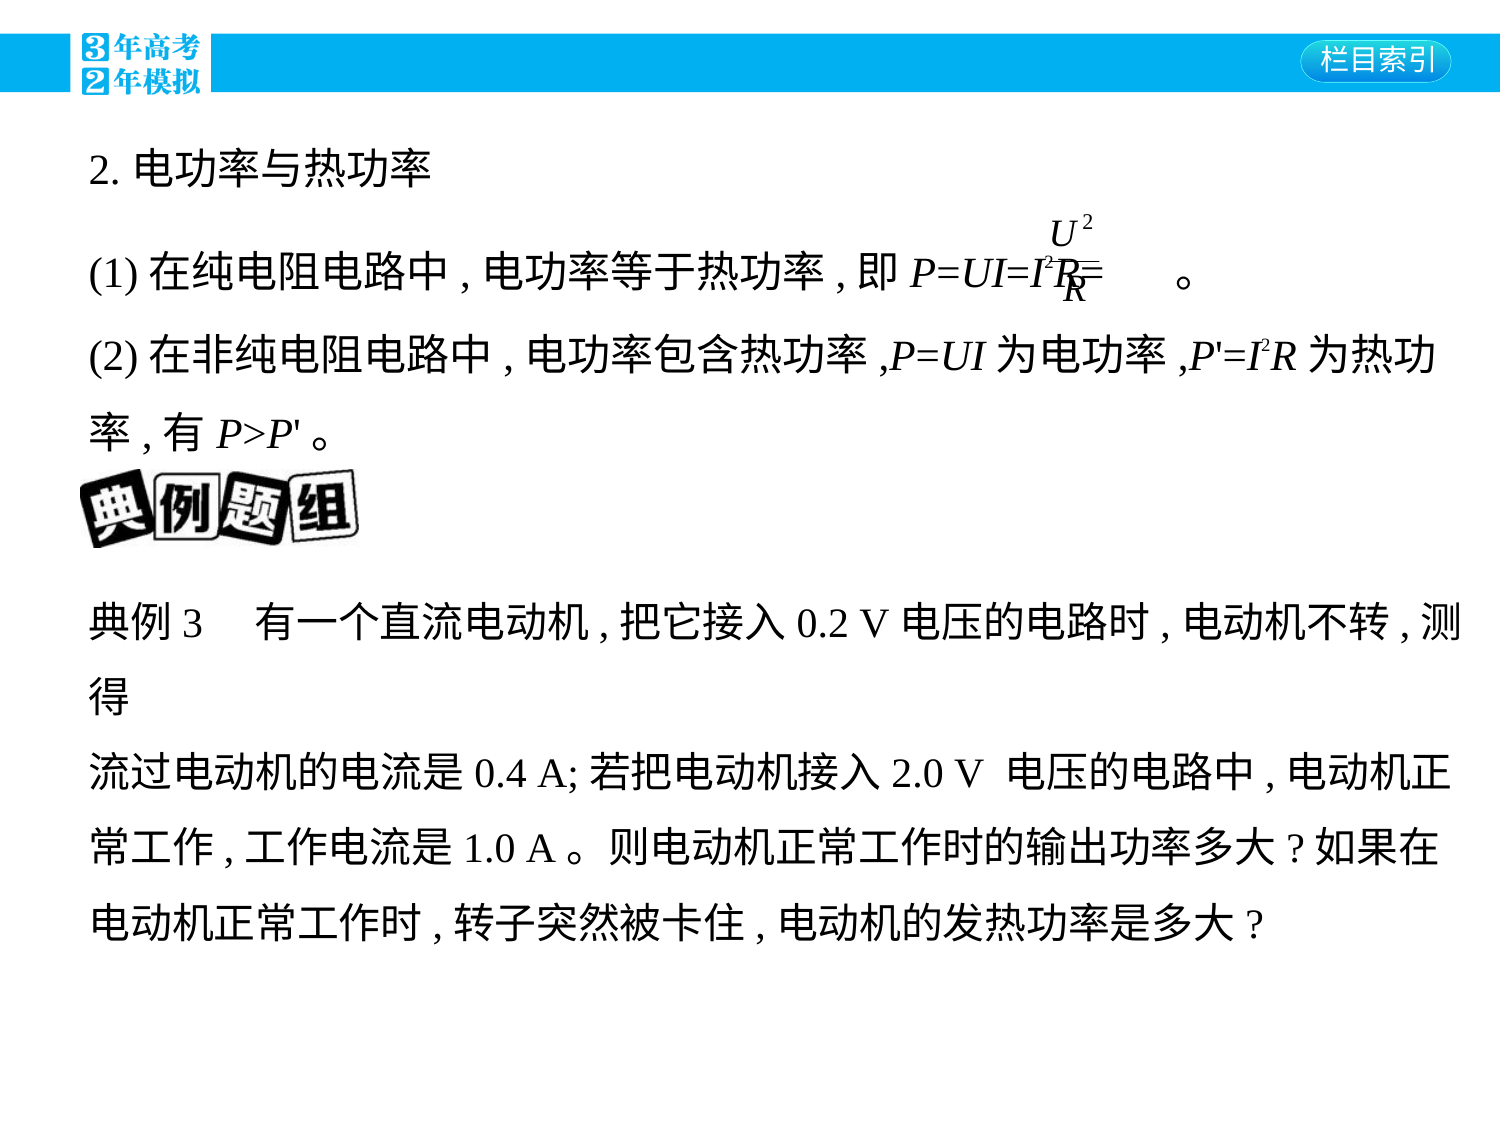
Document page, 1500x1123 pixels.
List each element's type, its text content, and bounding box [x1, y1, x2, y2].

picture [186, 90, 200, 95]
text_box 2.电功率与热功率 (1)在纯电阻电路中,电功率等于热功率,即P=UI=I2R= 。 (2)在非纯电阻电路中,电功率包含热功率,P=UI为电功率,P'=I2R为热功 率,有P>P'。 典例3 有一个直流电动机,把它接入0.2 V电压的电路时,电动机不转,测得 流过电动机的电流是0.4 A;若把电动机接入2.0 V 电压的电路中,电动机正 常工作,工作电流是1.0 A。则电动机正常工作时的输出功率多大?如果在 电动机正常工作时,转子突然被卡住,电动机的发热功率是多大? [88, 115, 1484, 947]
picture [179, 82, 183, 95]
picture [152, 84, 157, 92]
picture [156, 90, 165, 95]
picture [87, 71, 103, 84]
picture [187, 33, 200, 41]
picture [159, 71, 163, 83]
picture [187, 75, 193, 85]
picture [87, 36, 104, 59]
picture [79, 469, 360, 549]
picture [87, 87, 103, 92]
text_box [1045, 208, 1105, 306]
picture [82, 33, 200, 95]
